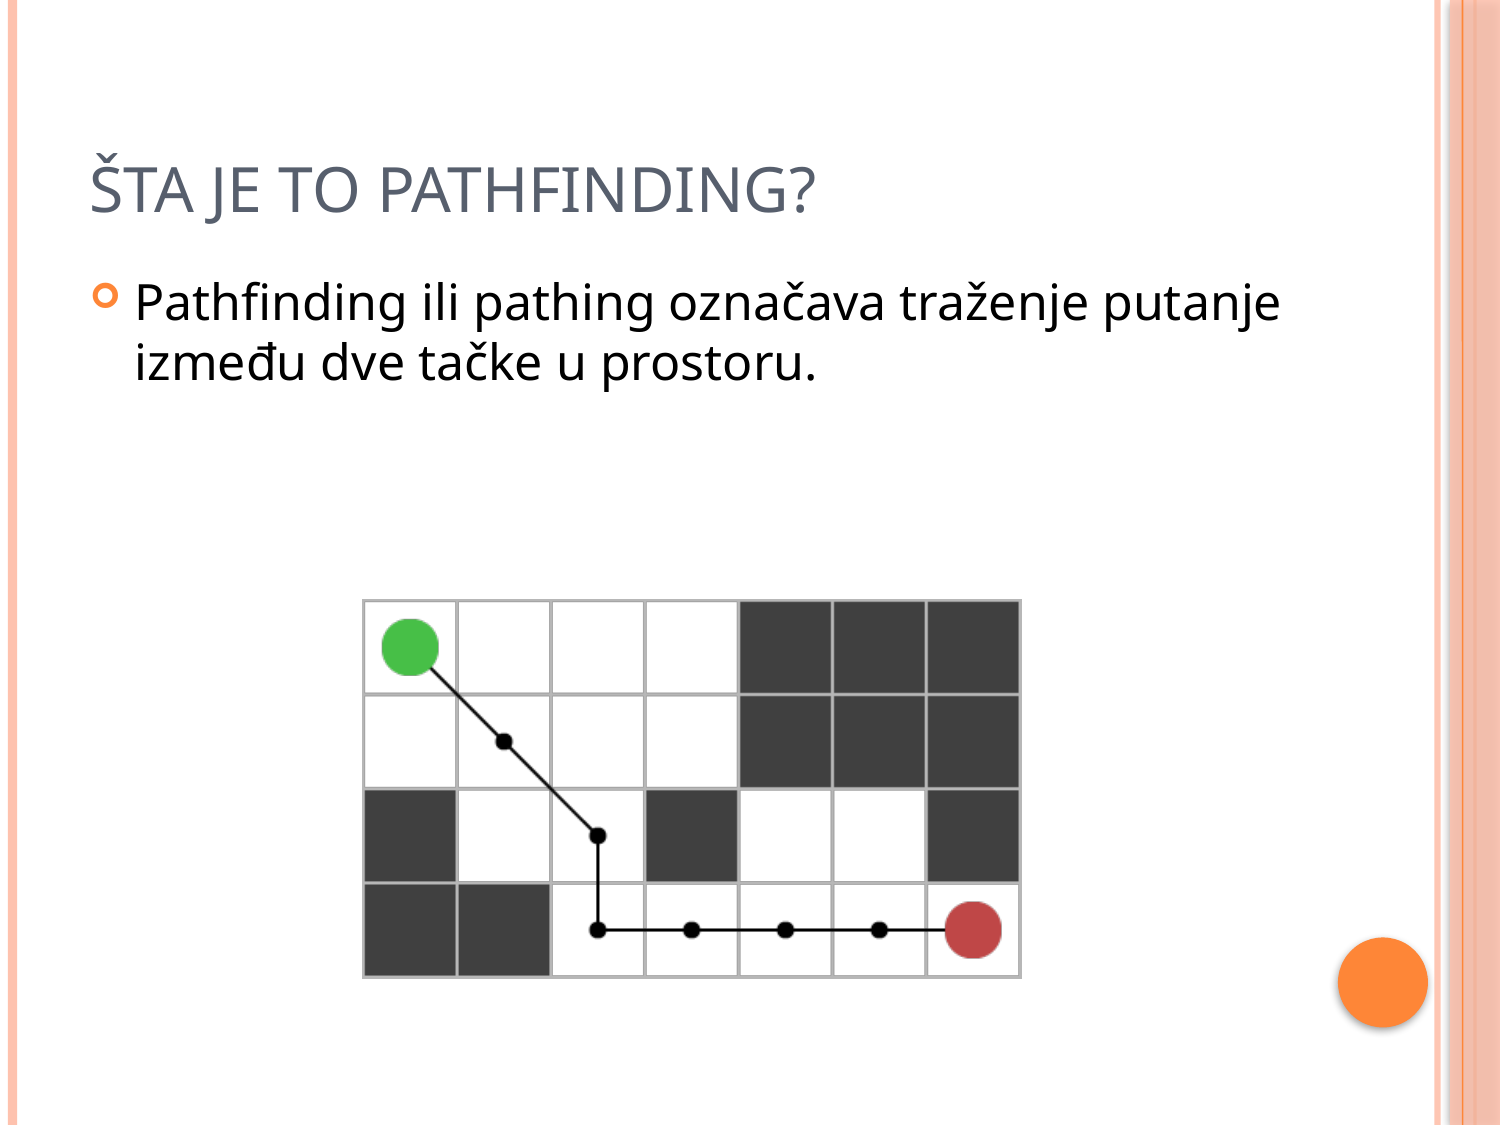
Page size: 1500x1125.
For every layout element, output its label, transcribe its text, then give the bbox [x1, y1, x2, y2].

title Šta je to pathfinding? [75, 45, 1300, 233]
list Pathfinding ili pathing označava traženje putanje između dve tačke u prostoru. [75, 262, 1300, 1062]
picture [361, 599, 1023, 979]
